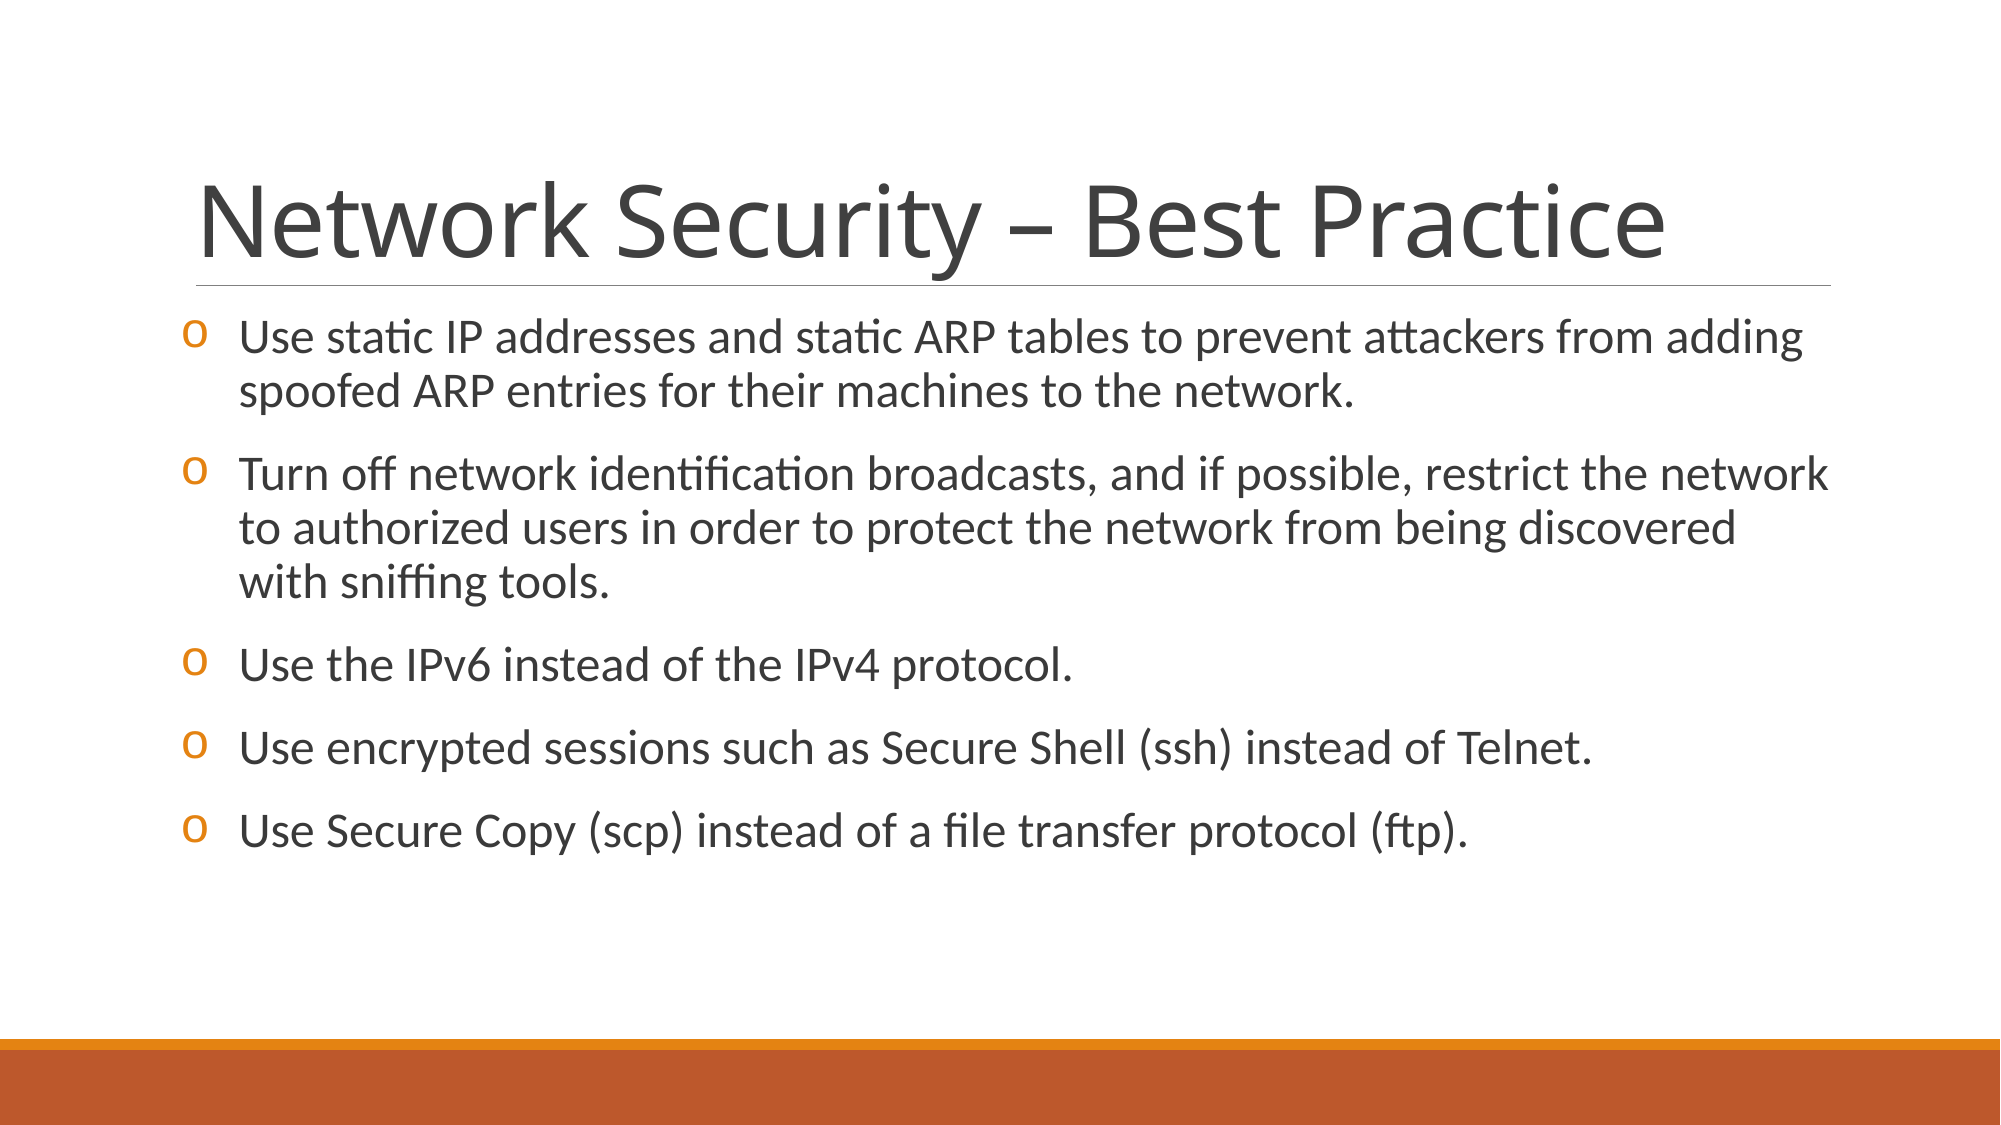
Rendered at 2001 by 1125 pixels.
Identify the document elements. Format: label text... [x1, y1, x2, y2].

list Use static IP addresses and static ARP tables to prevent attackers from adding spoofed ARP entries for their machines to the network. Turn off network identification broadcasts, and if possible, restrict the network to authorized users in order to protect the network from being discovered with sniffing tools. Use the IPv6 instead of the IPv4 protocol. Use encrypted sessions such as Secure Shell (ssh) instead of Telnet. Use Secure Copy (scp) instead of a file transfer protocol (ftp). [180, 302, 1830, 963]
title Network Security – Best Practice [180, 47, 1830, 285]
